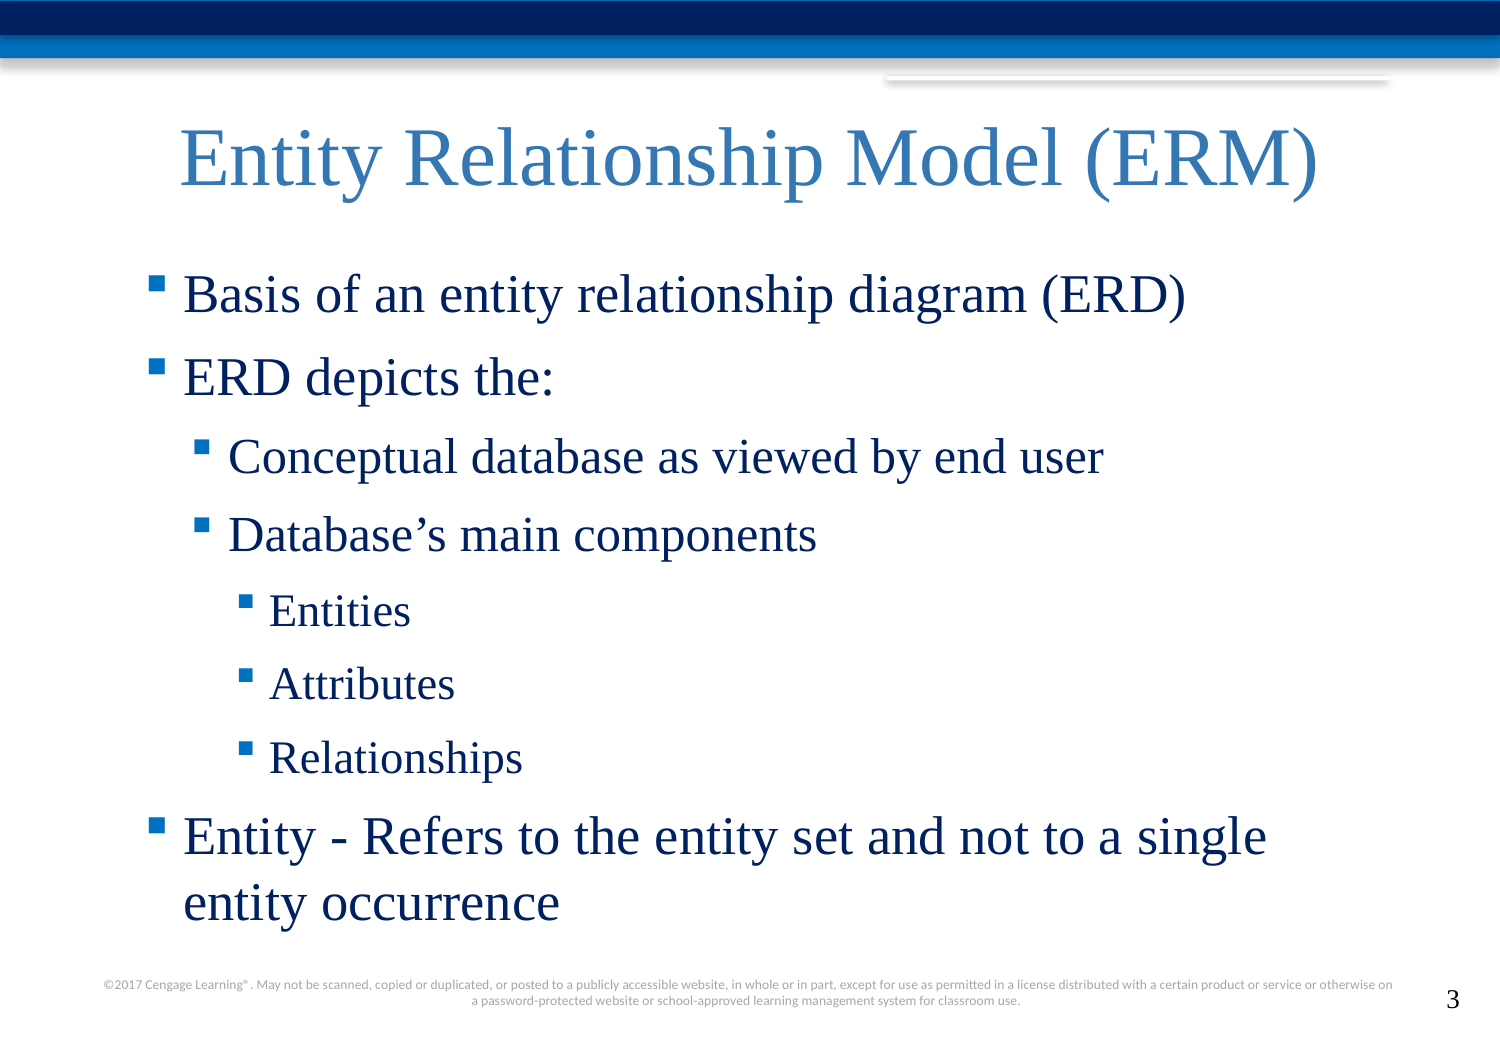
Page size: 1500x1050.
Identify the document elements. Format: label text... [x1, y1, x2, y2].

list Basis of an entity relationship diagram (ERD) ERD depicts the: Conceptual database as viewed by end user Database’s main components Entities Attributes Relationships Entity - Refers to the entity set and not to a single entity occurrence [112, 249, 1350, 962]
title Entity Relationship Model (ERM) [75, 69, 1425, 234]
slide_number 3 [1400, 975, 1475, 1022]
